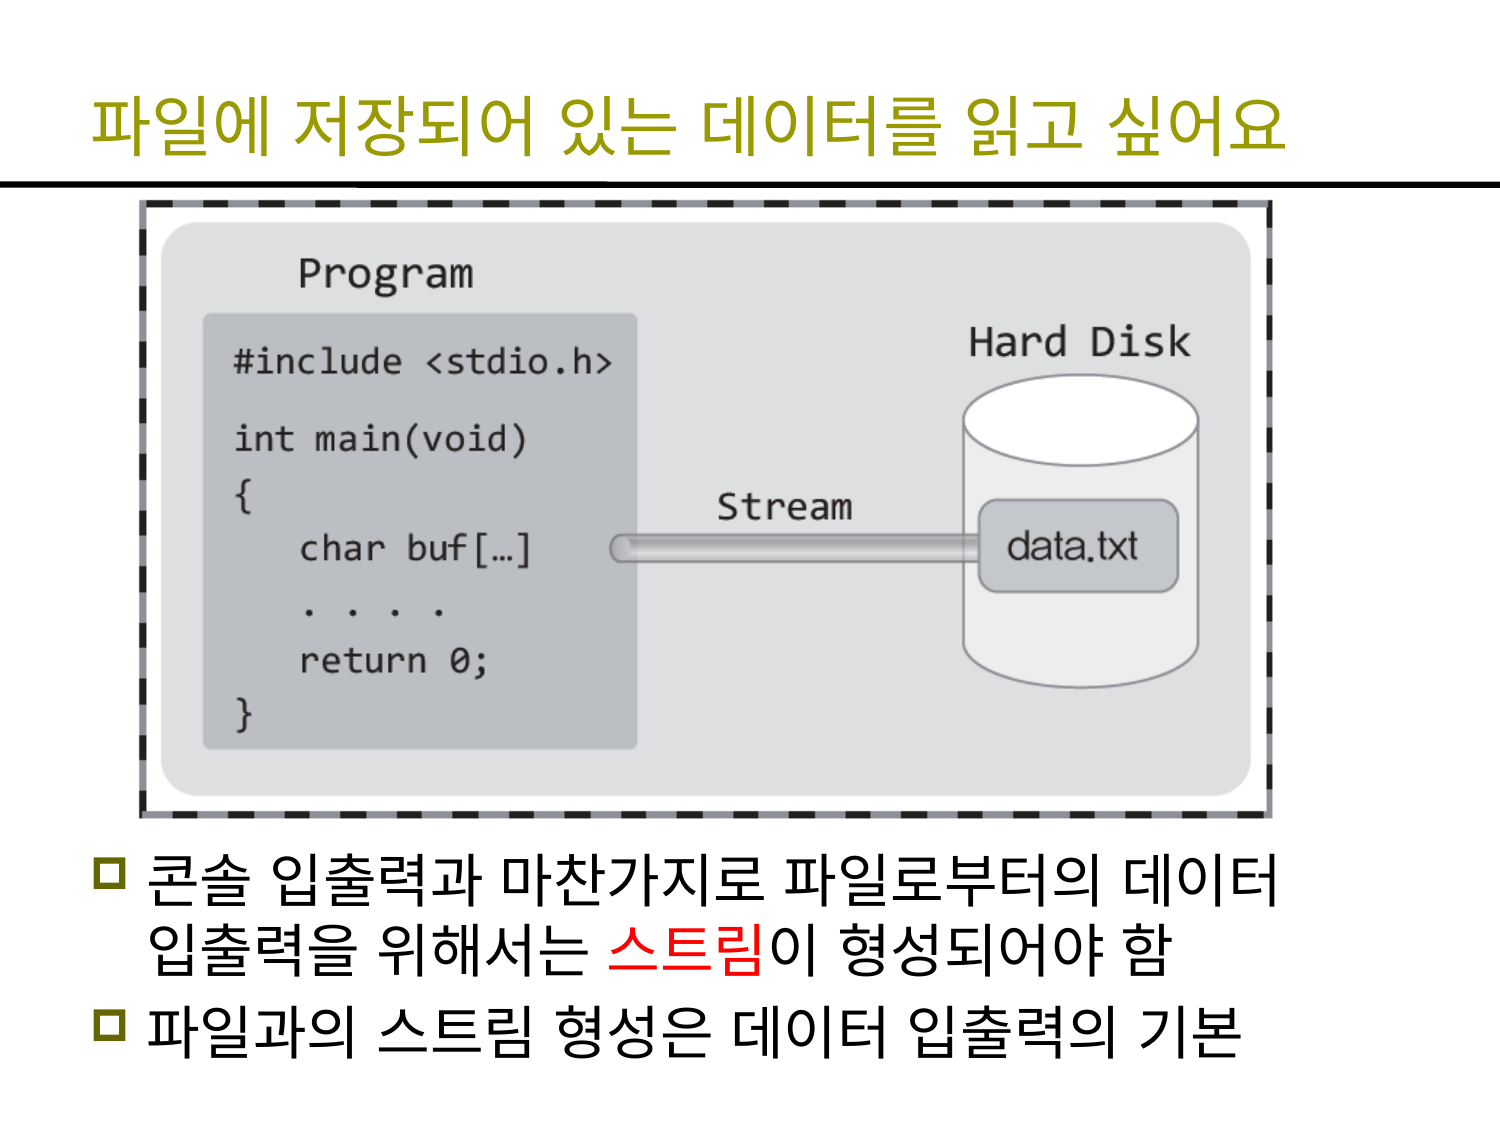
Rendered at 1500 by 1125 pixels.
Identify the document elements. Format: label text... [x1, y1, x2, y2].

picture [135, 193, 1277, 823]
title 파일에 저장되어 있는 데이터를 읽고 싶어요 [75, 45, 1425, 173]
list 콘솔 입출력과 마찬가지로 파일로부터의 데이터 입출력을 위해서는 스트림이 형성되어야 함 파일과의 스트림 형성은 데이터 입출력의 기본 [75, 836, 1425, 1059]
